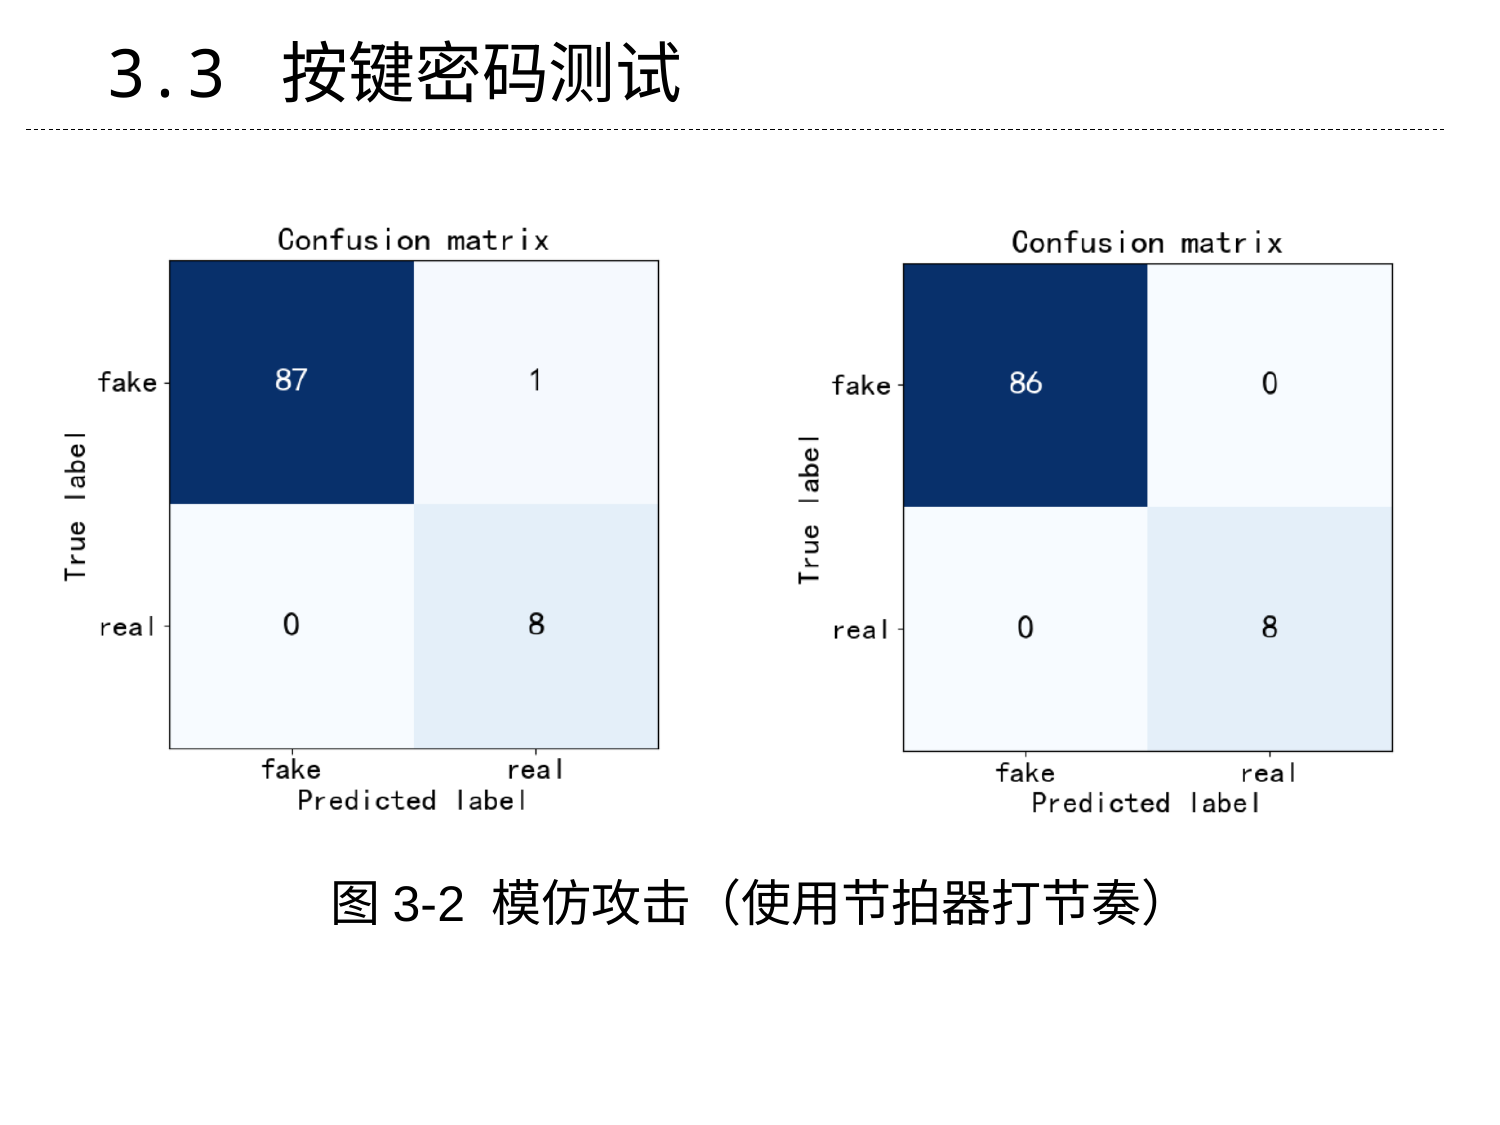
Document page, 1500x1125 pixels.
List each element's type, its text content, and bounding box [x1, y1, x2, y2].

picture [60, 223, 669, 814]
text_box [26, 23, 1446, 130]
picture [794, 223, 1396, 821]
text_box 图3-2 模仿攻击（使用节拍器打节奏） [315, 864, 1399, 964]
